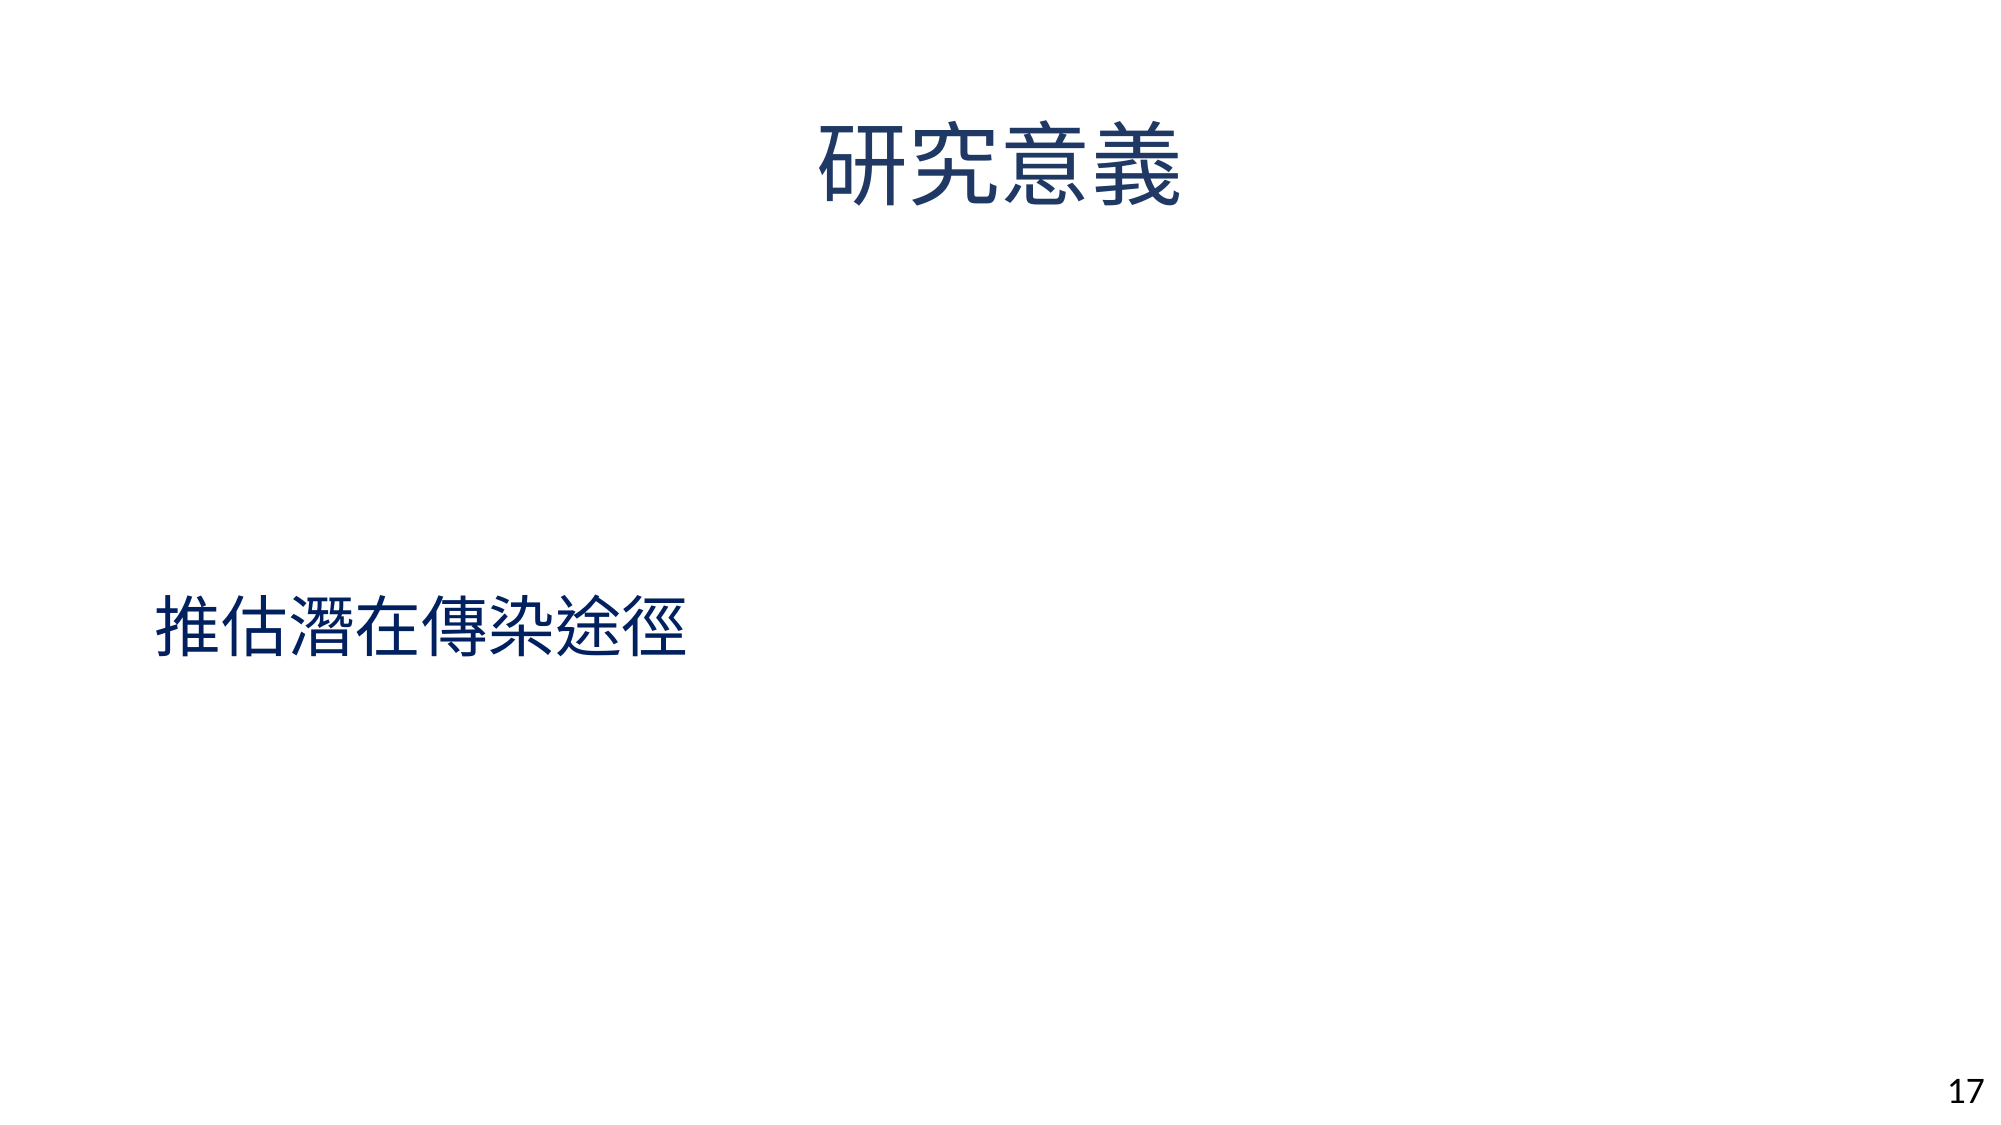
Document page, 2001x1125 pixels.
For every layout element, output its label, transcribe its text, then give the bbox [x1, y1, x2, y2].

text_box 推估潛在傳染途徑 [139, 537, 704, 673]
text_box 17 [1932, 1058, 2000, 1118]
title 研究意義 [137, 59, 1863, 278]
